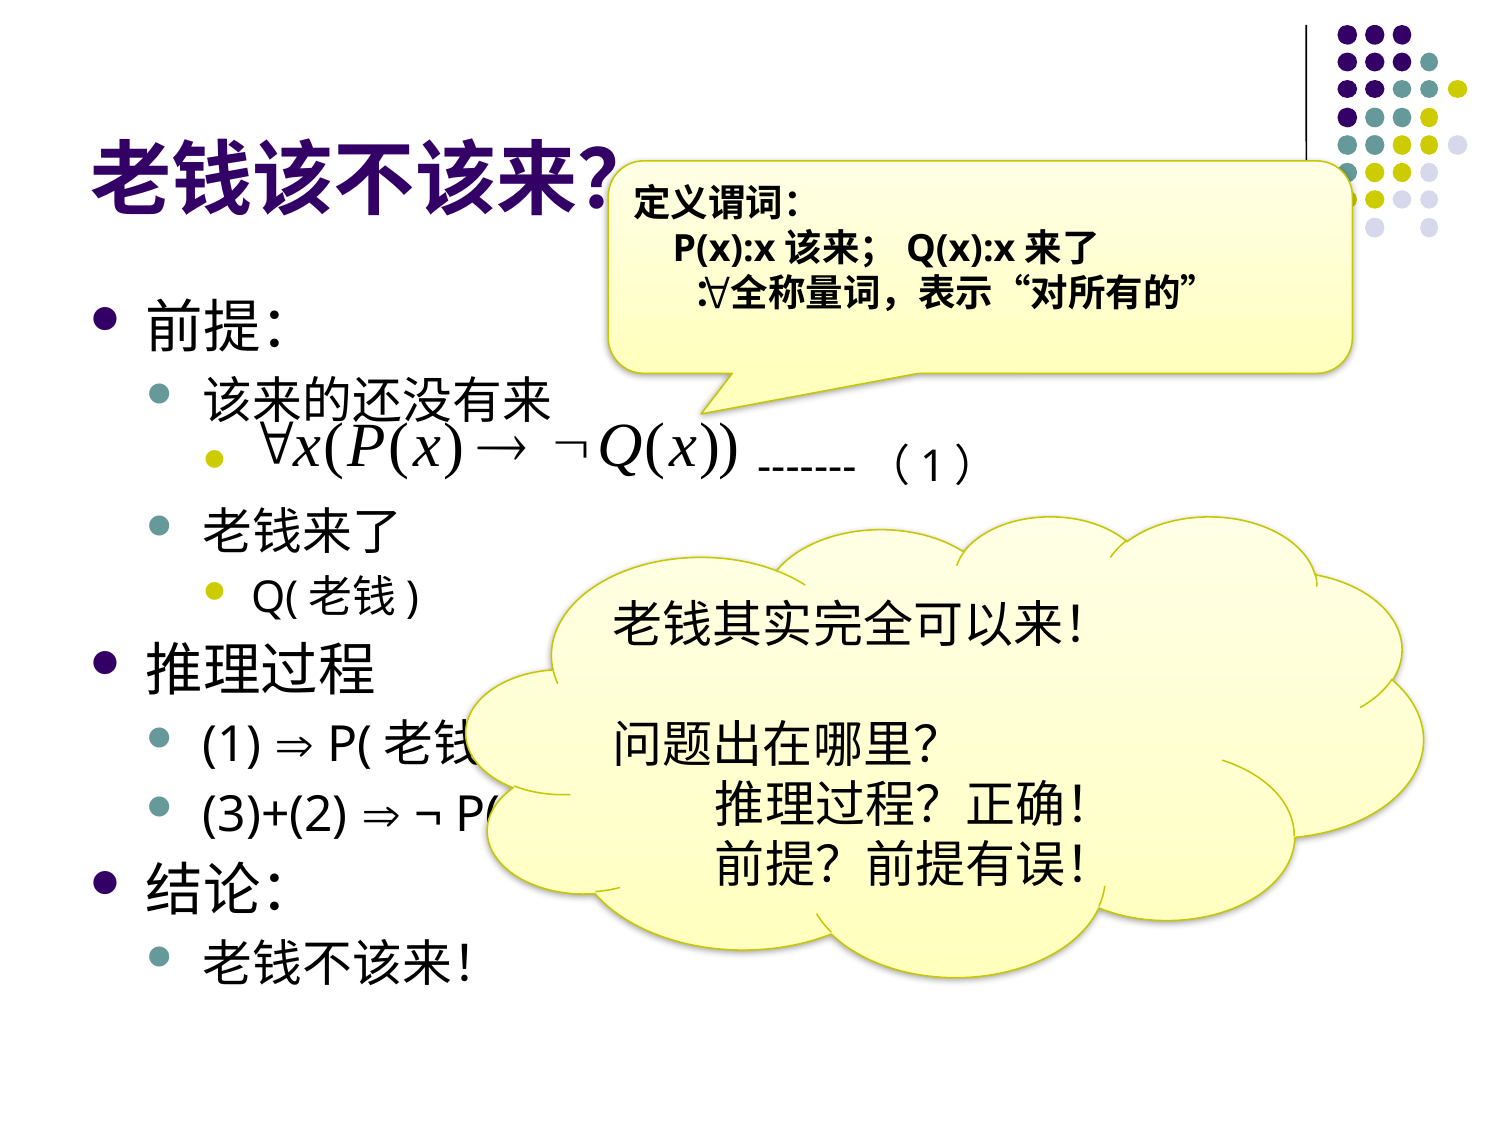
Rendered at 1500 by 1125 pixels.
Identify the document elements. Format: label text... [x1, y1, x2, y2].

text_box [608, 160, 1353, 374]
title 老钱该不该来？ [75, 20, 1313, 233]
list 前提： 该来的还没有来 -------（1） 老钱来了 Q(老钱) -------（2） 推理过程 (1)  P(老钱)→¬Q(老钱) ------(3) (3)+(2)  ¬ P(老钱) 结论： 老钱不该来！ [75, 282, 1425, 1006]
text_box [241, 408, 751, 493]
text_box 老钱其实完全可以来！ 问题出在哪里？ 推理过程？正确！ 前提？前提有误！ [464, 516, 1425, 979]
